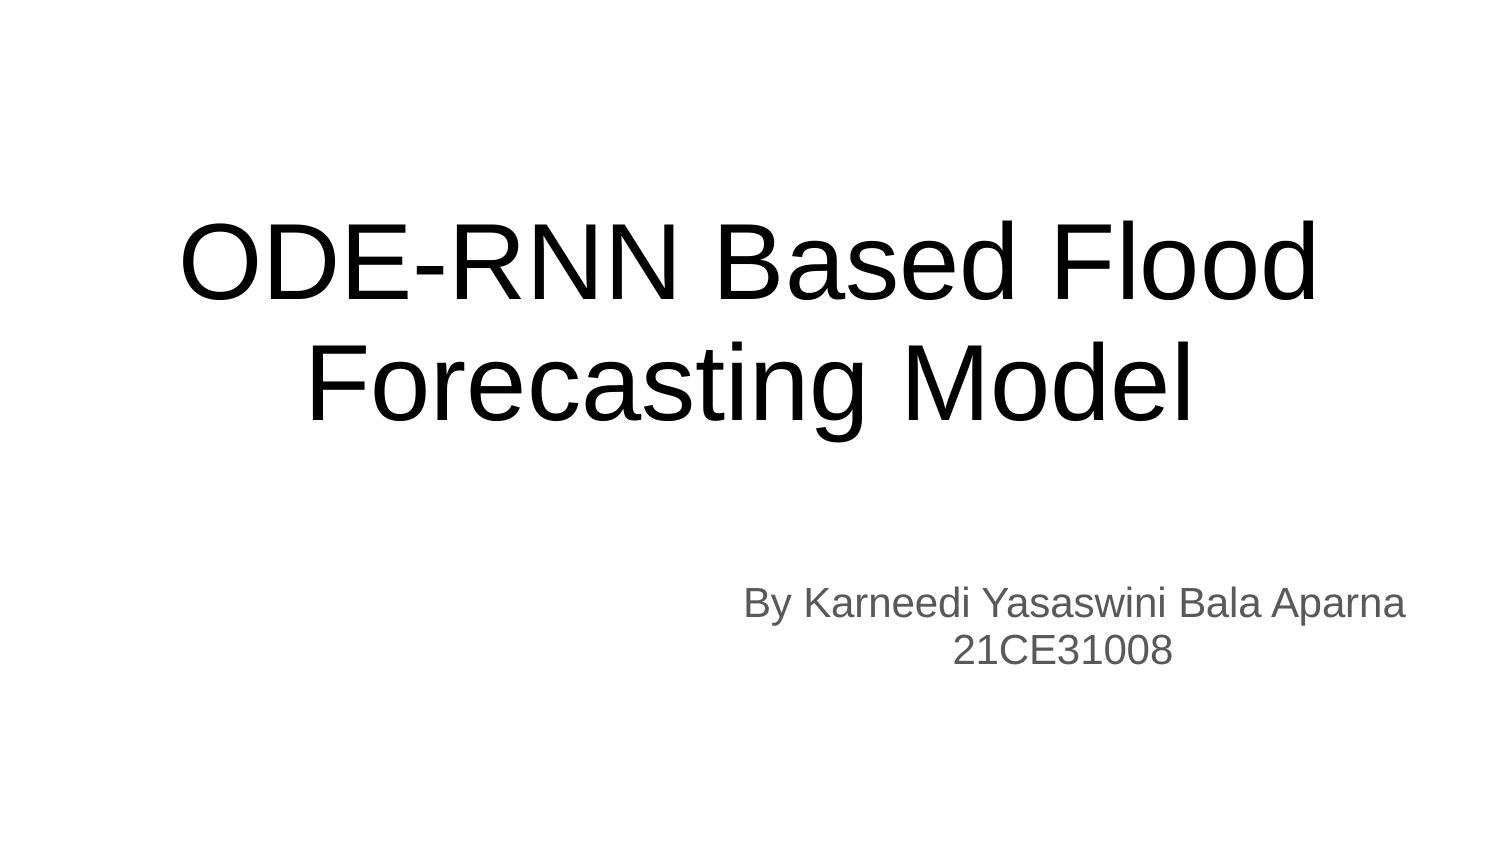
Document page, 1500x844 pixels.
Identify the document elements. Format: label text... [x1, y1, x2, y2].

subtitle By Karneedi Yasaswini Bala Aparna 21CE31008 [159, 565, 1449, 691]
title ODE-RNN Based Flood Forecasting Model [51, 122, 1449, 459]
